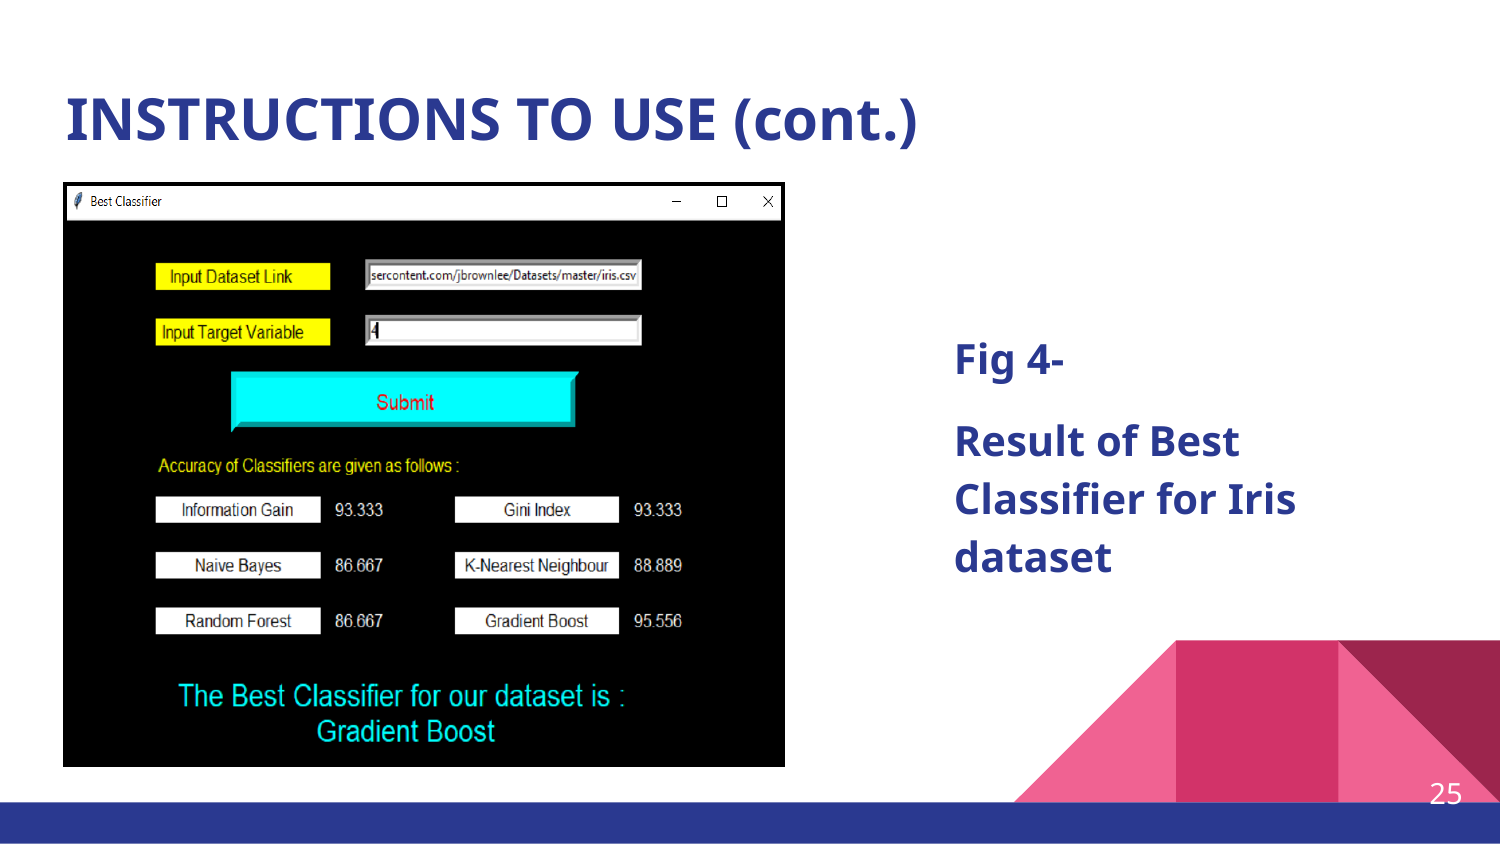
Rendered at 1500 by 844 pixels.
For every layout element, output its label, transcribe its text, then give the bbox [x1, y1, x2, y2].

list Fig 4- Result of Best Classifier for Iris dataset [938, 310, 1424, 844]
title INSTRUCTIONS TO USE (cont.) [51, 67, 1449, 167]
picture [66, 186, 782, 764]
slide_number ‹#› [1387, 762, 1478, 828]
